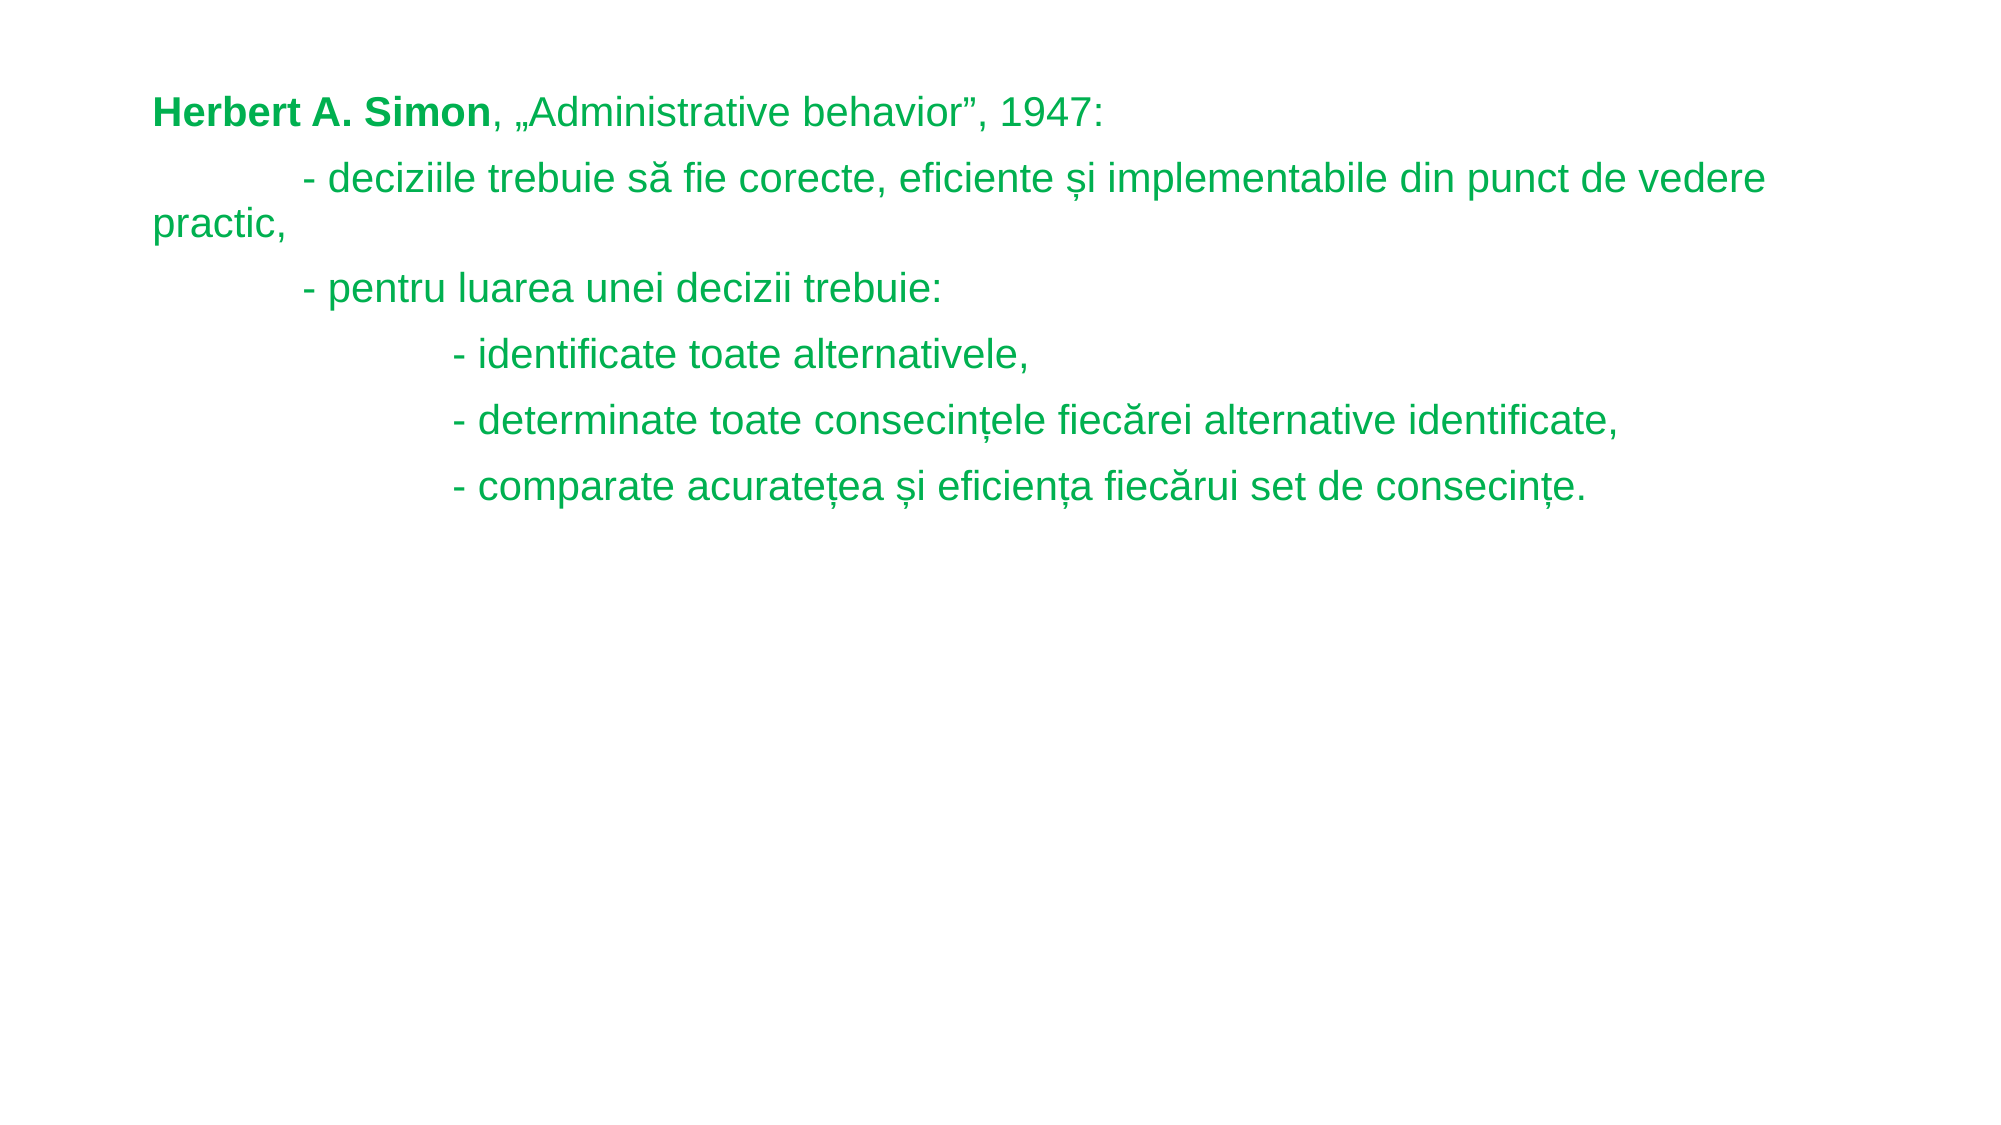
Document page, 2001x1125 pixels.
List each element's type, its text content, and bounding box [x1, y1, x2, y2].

list Herbert A. Simon, „Administrative behavior”, 1947: - deciziile trebuie să fie corecte, eficiente și implementabile din punct de vedere practic, - pentru luarea unei decizii trebuie: - identificate toate alternativele, - determinate toate consecințele fiecărei alternative identificate, - comparate acuratețea și eficiența fiecărui set de consecințe. [137, 82, 1863, 1014]
